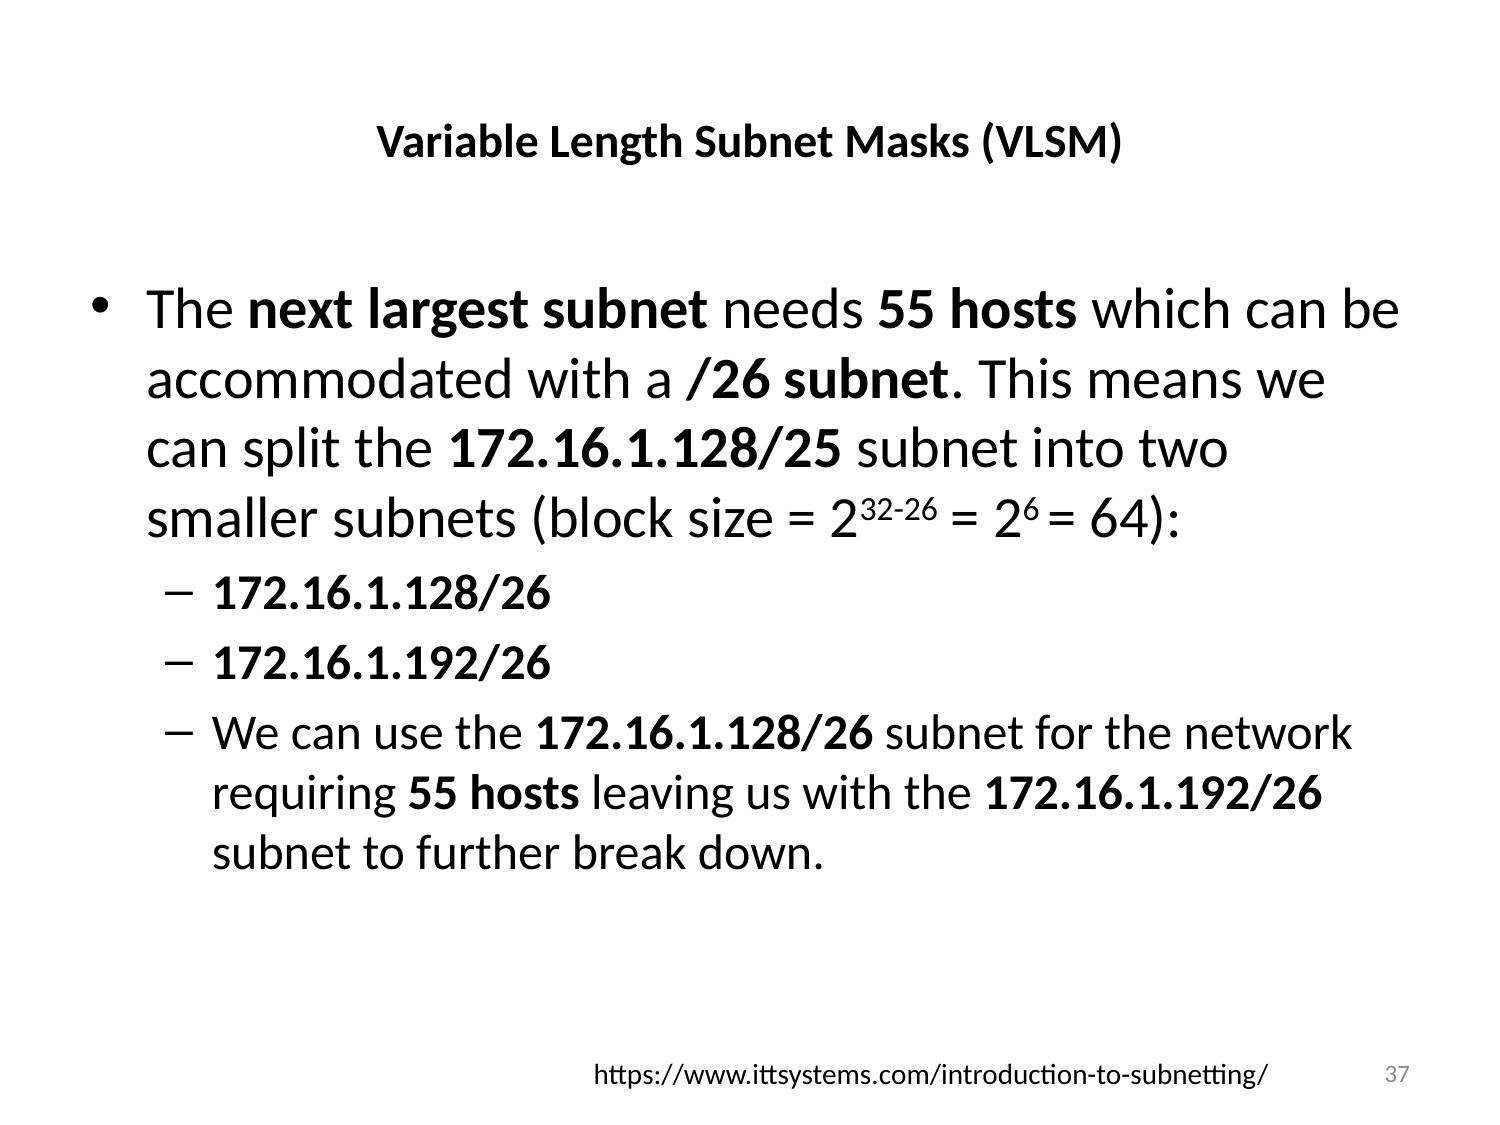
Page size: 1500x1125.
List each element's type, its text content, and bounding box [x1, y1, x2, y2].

footer https://www.ittsystems.com/introduction-to-subnetting/ [512, 1042, 1350, 1103]
slide_number 37 [1350, 1042, 1425, 1103]
title Variable Length Subnet Masks (VLSM) [75, 45, 1425, 233]
list The next largest subnet needs 55 hosts which can be accommodated with a /26 subnet. This means we can split the 172.16.1.128/25 subnet into two smaller subnets (block size = 232-26 = 26 = 64): 172.16.1.128/26 172.16.1.192/26 We can use the 172.16.1.128/26 subnet for the network requiring 55 hosts leaving us with the 172.16.1.192/26 subnet to further break down. [75, 262, 1425, 1005]
